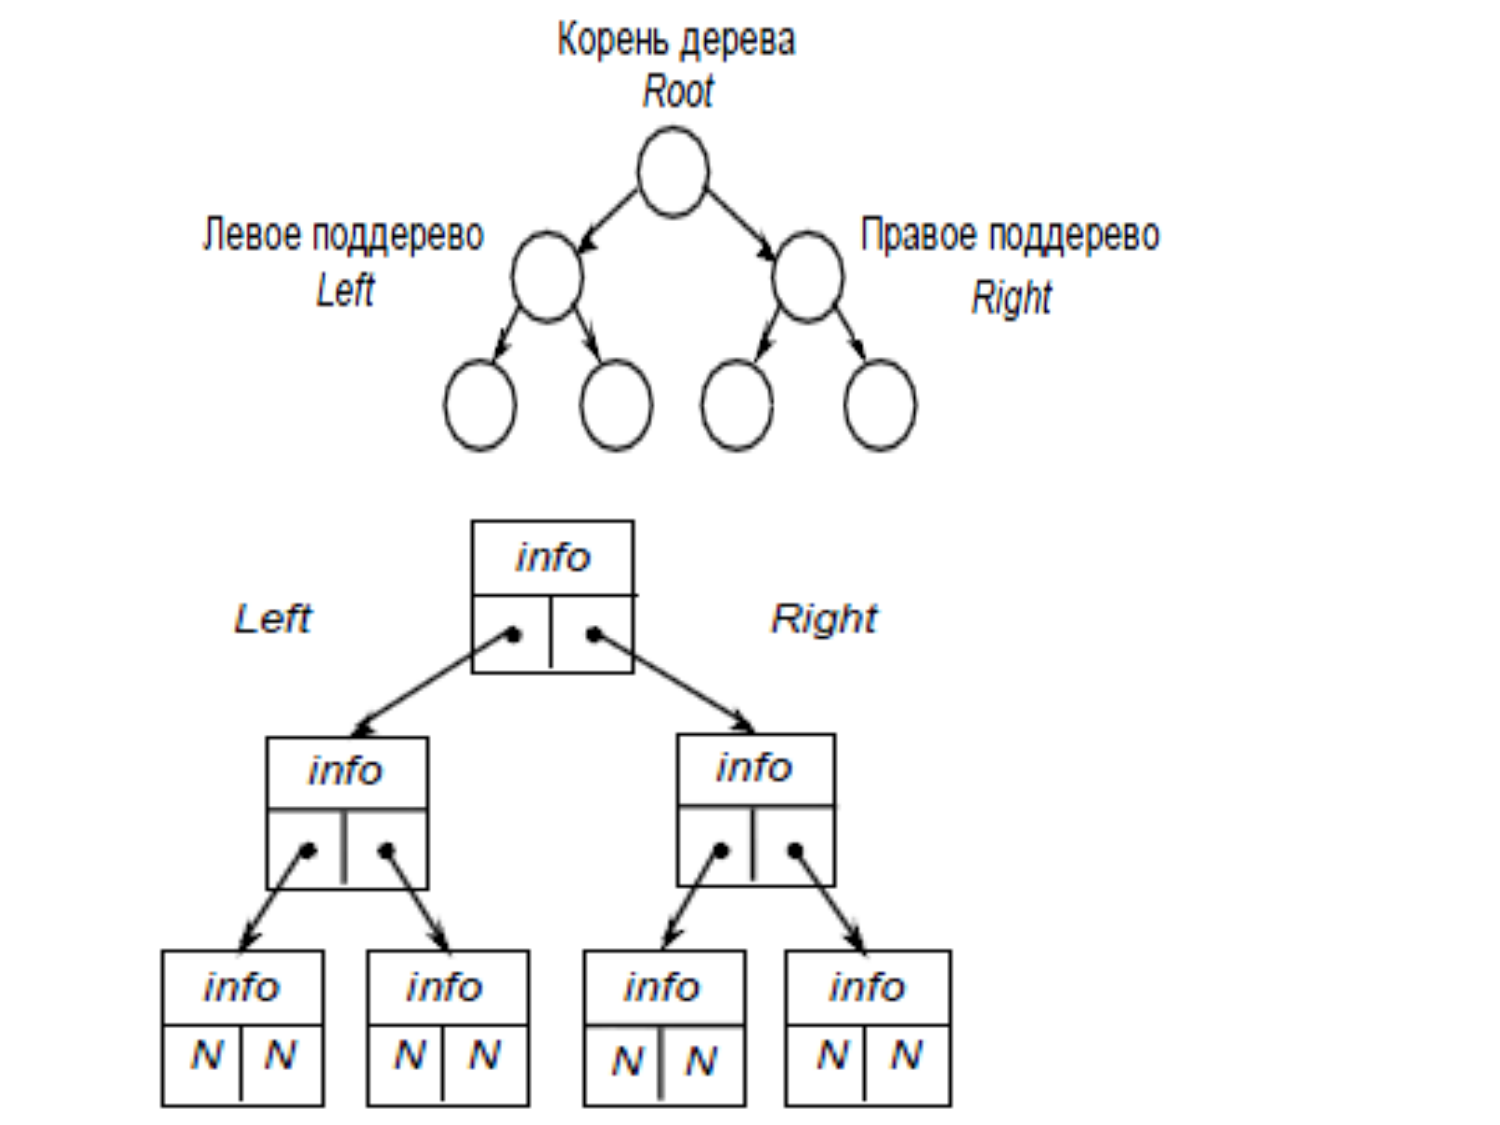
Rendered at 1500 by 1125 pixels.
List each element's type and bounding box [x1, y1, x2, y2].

picture [195, 7, 1176, 481]
picture [136, 498, 976, 1125]
